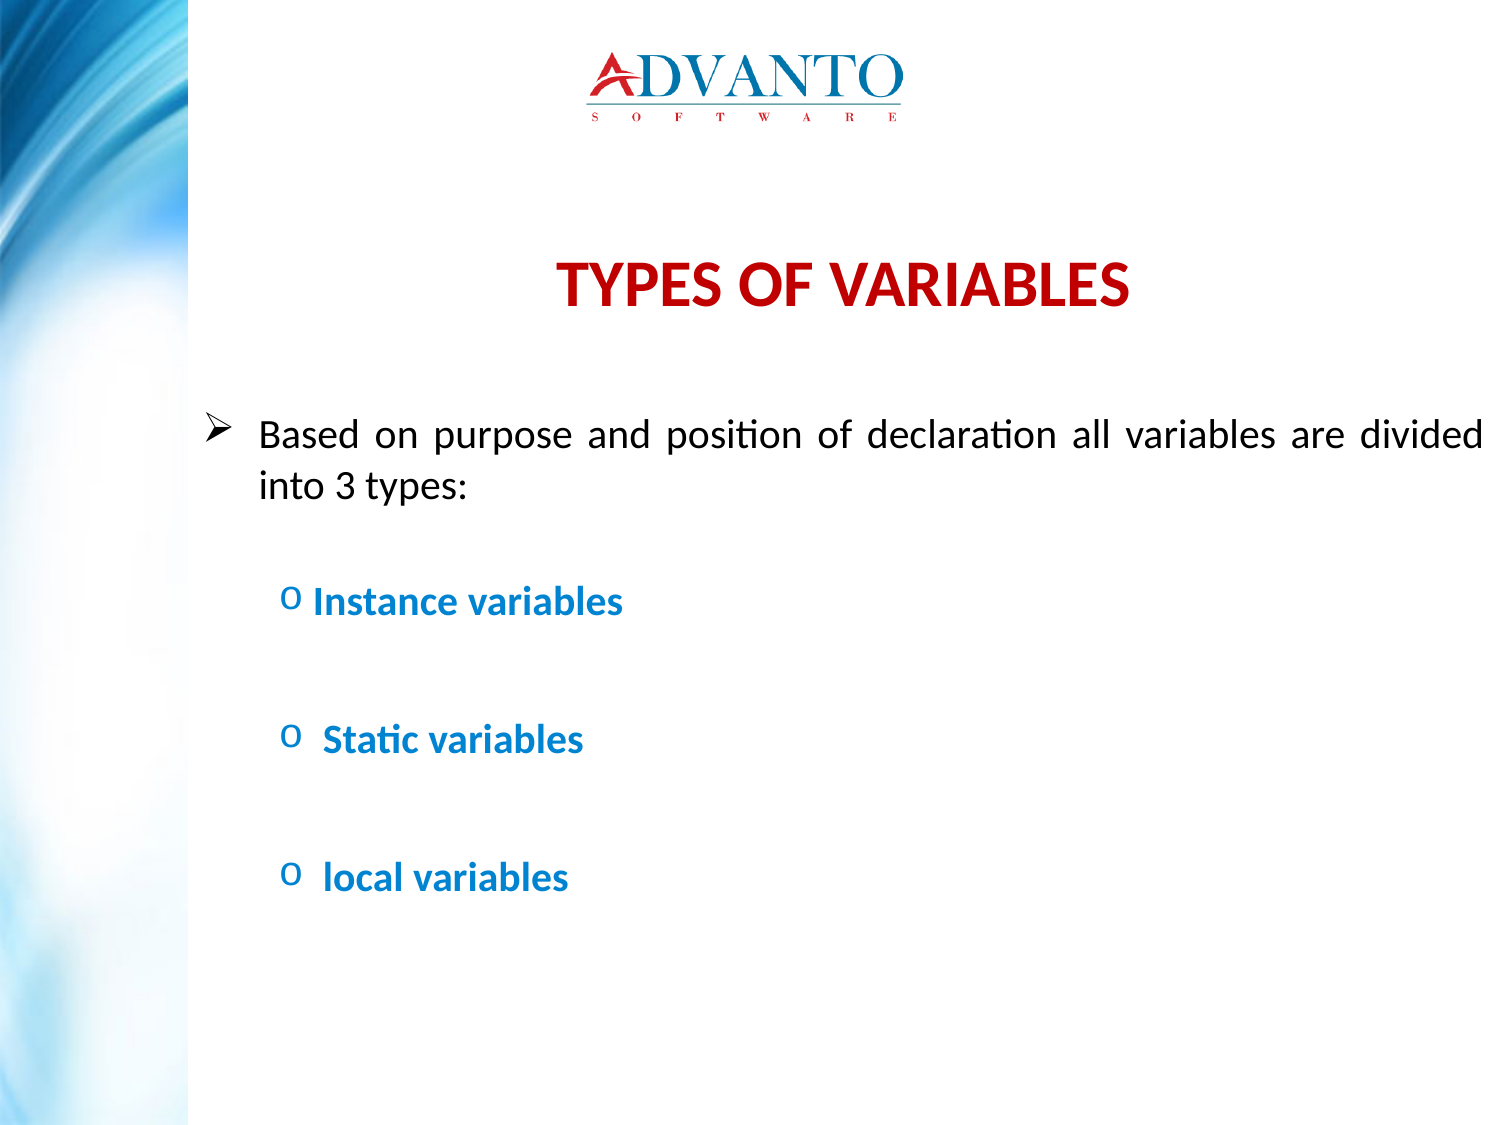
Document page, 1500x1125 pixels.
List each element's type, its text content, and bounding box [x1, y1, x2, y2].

picture [575, 31, 913, 138]
picture [0, 0, 188, 1125]
text_box TYPES OF VARIABLES [187, 232, 1500, 388]
list Based on purpose and position of declaration all variables are divided into 3 types: Instance variables Static variables local variables [187, 399, 1500, 1125]
